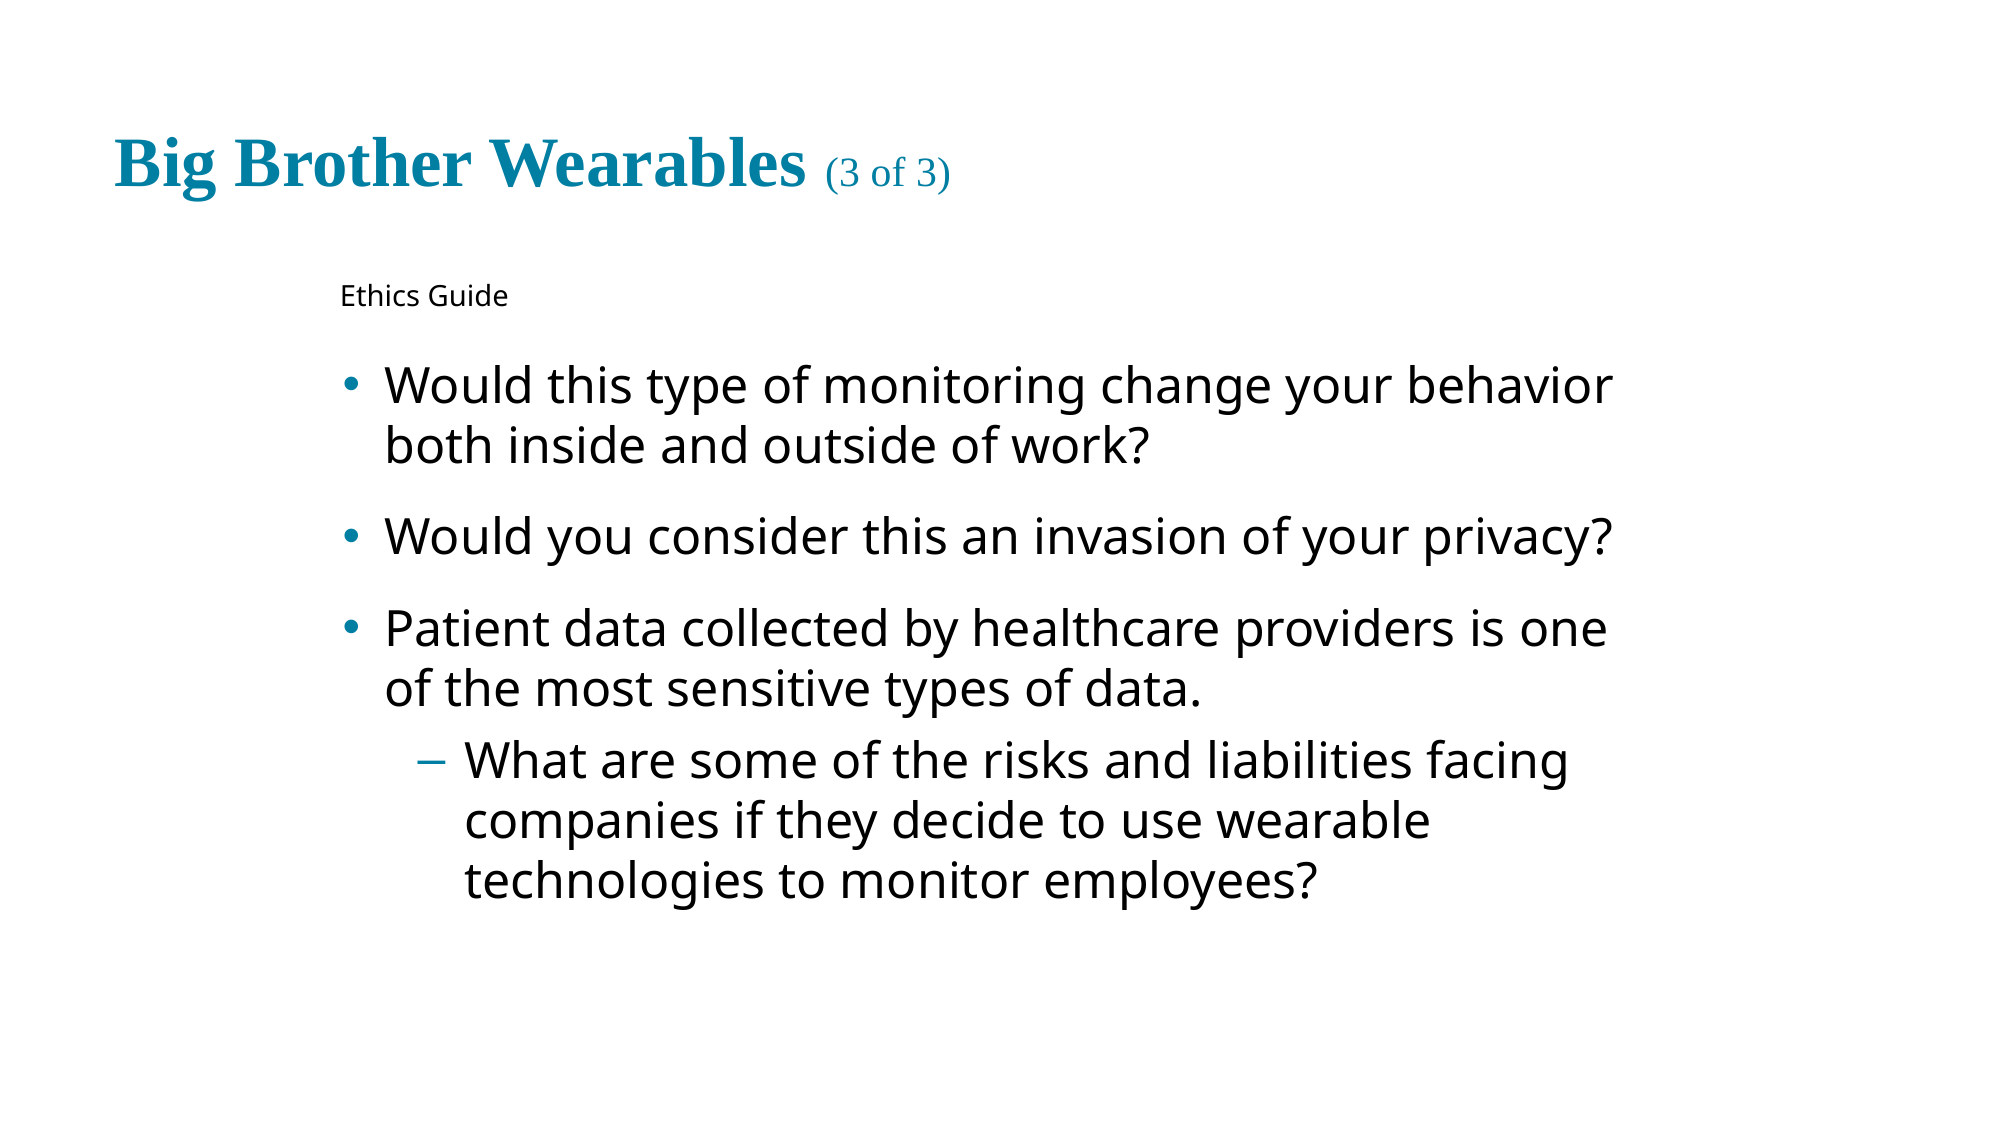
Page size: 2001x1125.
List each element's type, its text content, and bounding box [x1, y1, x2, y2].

list Would this type of monitoring change your behavior both inside and outside of work? Would you consider this an invasion of your privacy? Patient data collected by healthcare providers is one of the most sensitive types of data. What are some of the risks and liabilities facing companies if they decide to use wearable technologies to monitor employees? [327, 338, 1678, 977]
list Ethics Guide [324, 262, 1675, 339]
title Big Brother Wearables (3 of 3) [99, 35, 1900, 216]
